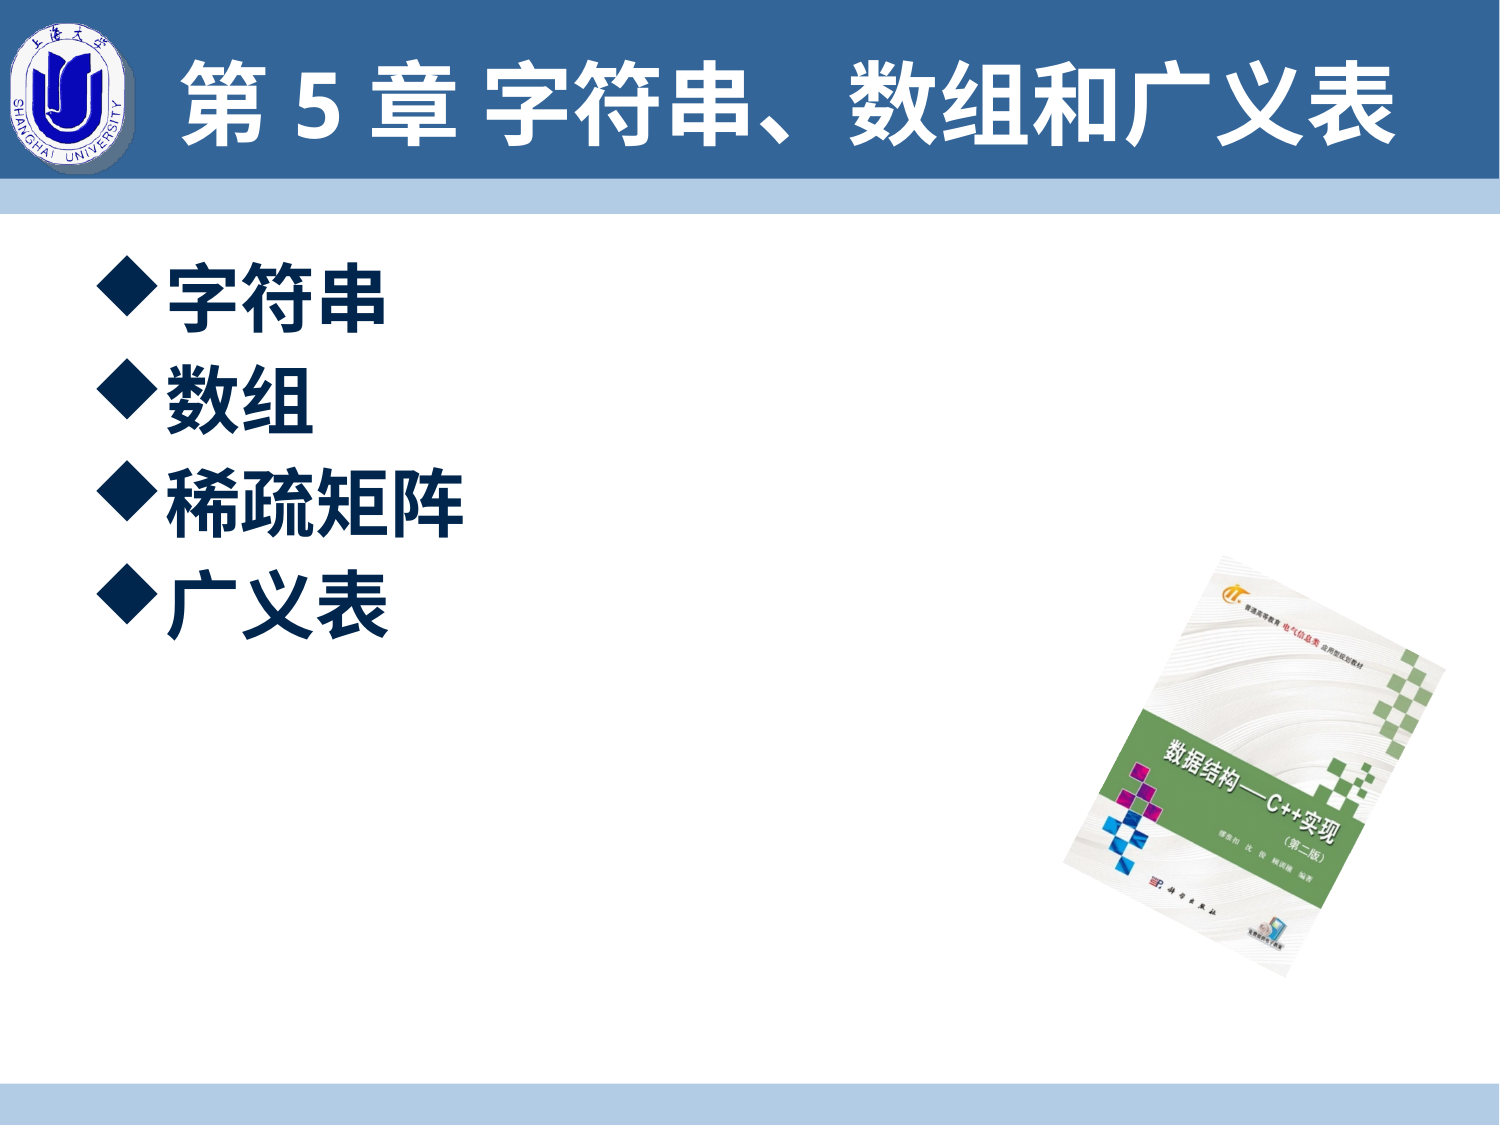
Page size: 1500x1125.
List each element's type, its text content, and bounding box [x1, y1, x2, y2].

list 字符串 数组 稀疏矩阵 广义表 [75, 243, 942, 1000]
picture [4, 17, 128, 176]
title 第5章 字符串、数组和广义表 [162, 42, 1436, 161]
picture [1064, 555, 1445, 977]
